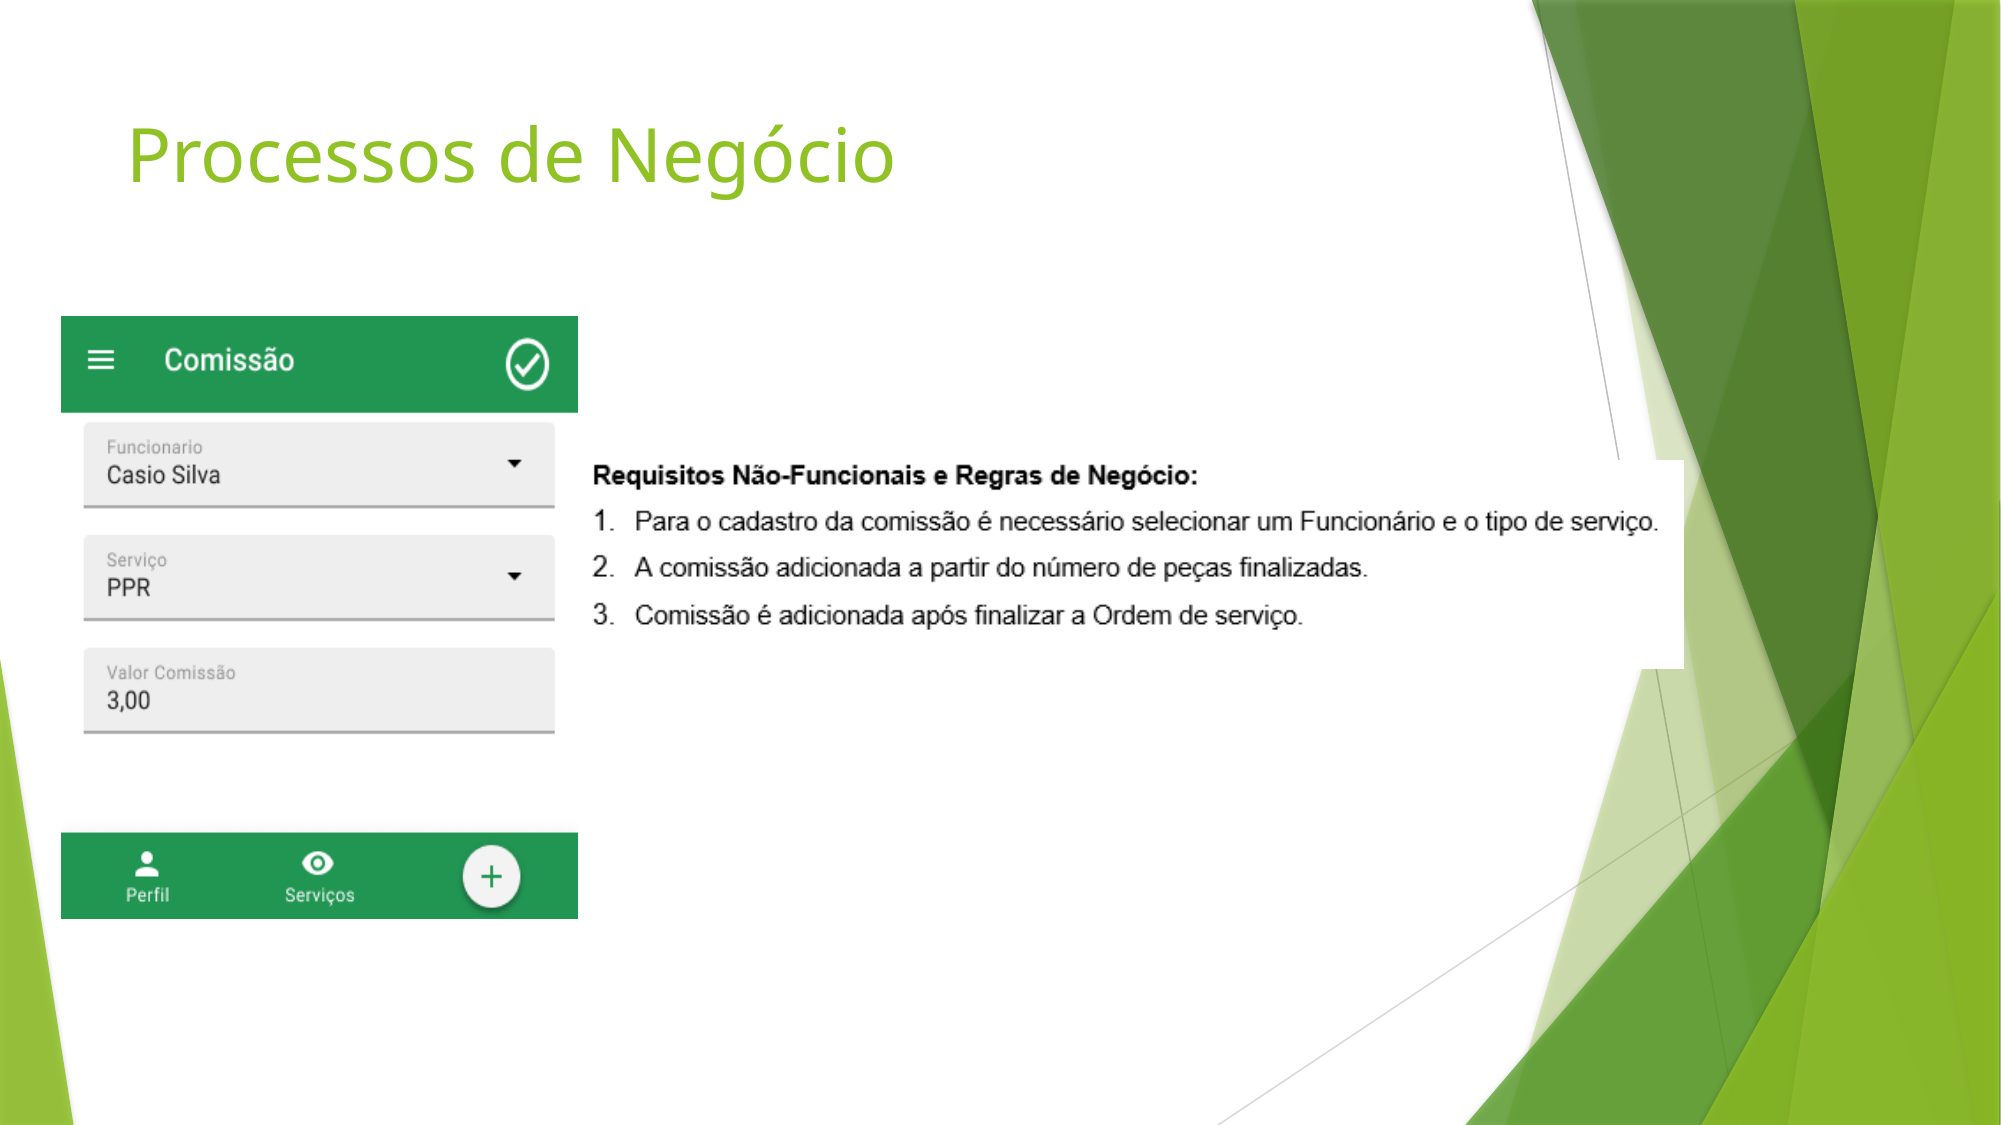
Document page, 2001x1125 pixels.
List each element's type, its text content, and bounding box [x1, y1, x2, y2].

picture [577, 460, 1684, 670]
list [60, 316, 579, 919]
title Processos de Negócio [111, 99, 1522, 317]
